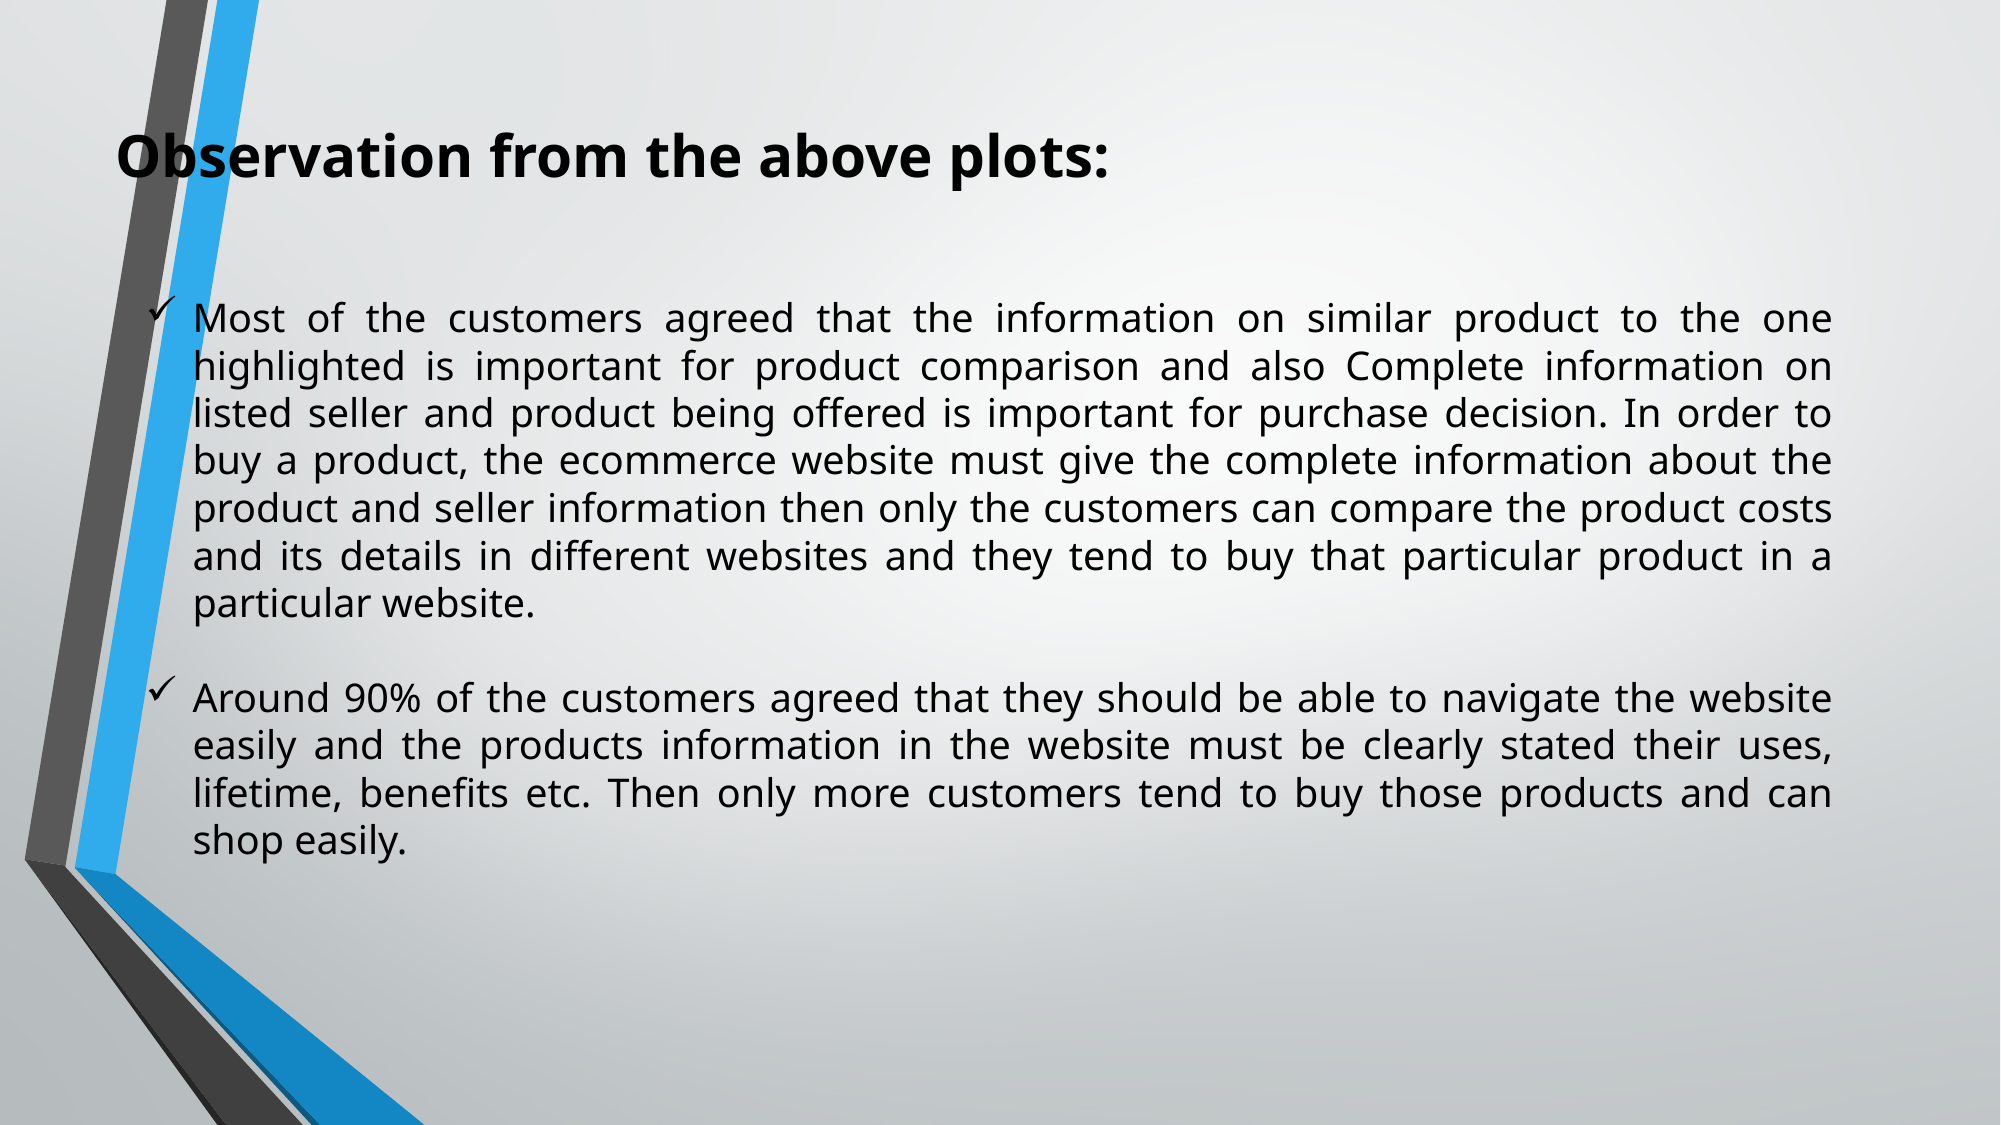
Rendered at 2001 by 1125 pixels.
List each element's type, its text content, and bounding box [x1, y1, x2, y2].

text_box Observation from the above plots: [100, 111, 1208, 197]
text_box Most of the customers agreed that the information on similar product to the one highlighted is important for product comparison and also Complete information on listed seller and product being offered is important for purchase decision. In order to buy a product, the ecommerce website must give the complete information about the product and seller information then only the customers can compare the product costs and its details in different websites and they tend to buy that particular product in a particular website. Around 90% of the customers agreed that they should be able to navigate the website easily and the products information in the website must be clearly stated their uses, lifetime, benefits etc. Then only more customers tend to buy those products and can shop easily. [130, 285, 1850, 871]
